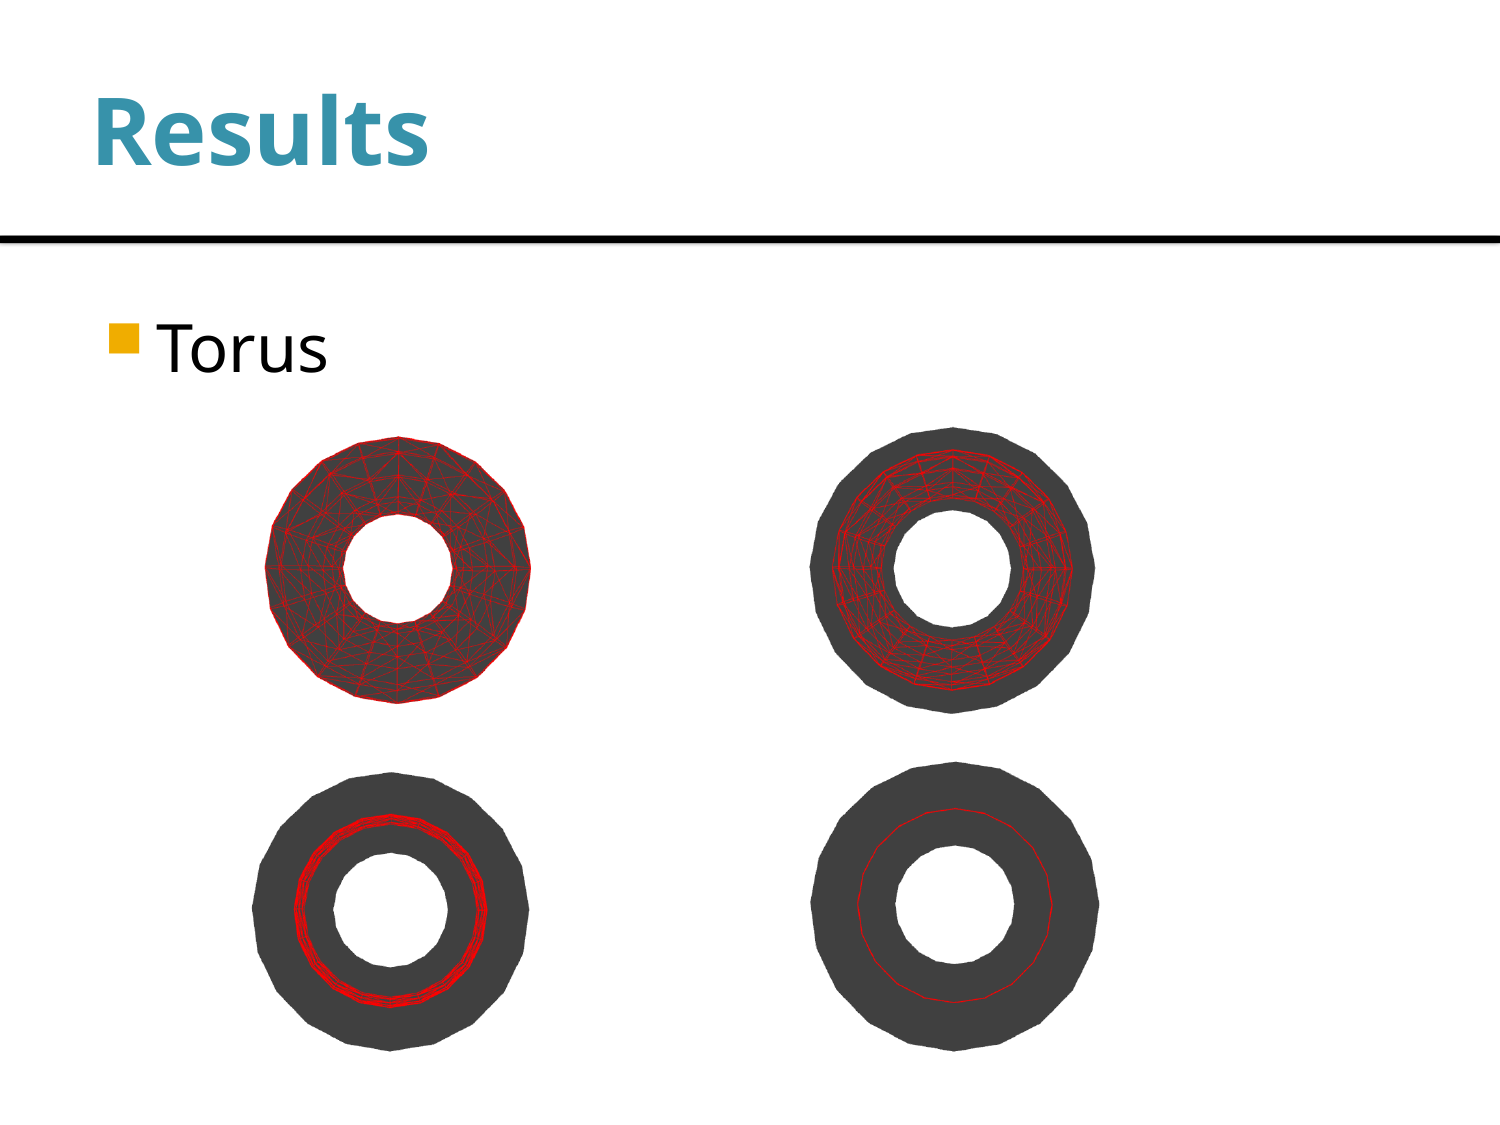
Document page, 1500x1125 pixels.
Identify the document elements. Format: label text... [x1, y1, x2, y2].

list Torus [75, 291, 1425, 1050]
picture [692, 387, 1218, 1089]
picture [137, 399, 643, 1087]
title Results [75, 25, 1425, 231]
